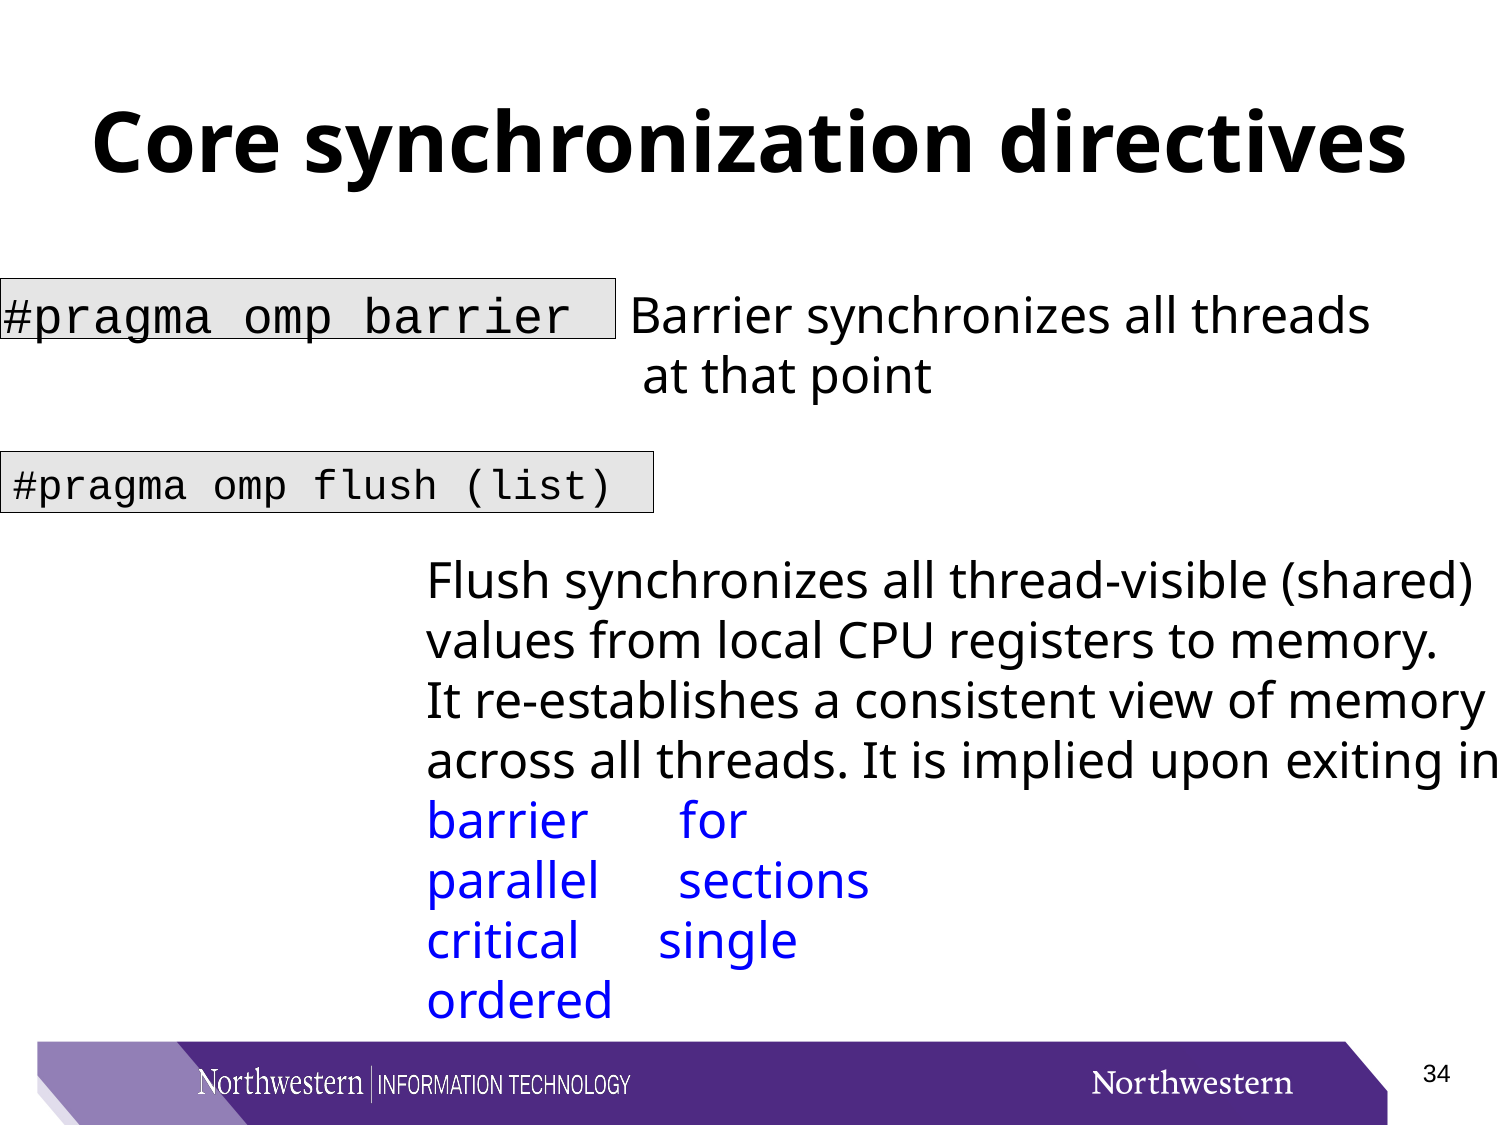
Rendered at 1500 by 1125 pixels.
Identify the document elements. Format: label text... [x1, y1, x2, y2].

title Core synchronization directives [75, 45, 1425, 233]
text_box #pragma omp flush (list) [0, 450, 628, 516]
slide_number 33 [1367, 1042, 1466, 1103]
text_box [628, 451, 654, 513]
text_box #pragma omp barrier [0, 275, 614, 351]
picture [0, 0, 1500, 1125]
text_box Flush synchronizes all thread-visible (shared) values from local CPU registers to memory. It re-establishes a consistent view of memory across all threads. It is implied upon exiting in: barrier for parallel sections critical single ordered [412, 541, 1500, 1036]
text_box Barrier synchronizes all threads at that point [614, 275, 1387, 411]
